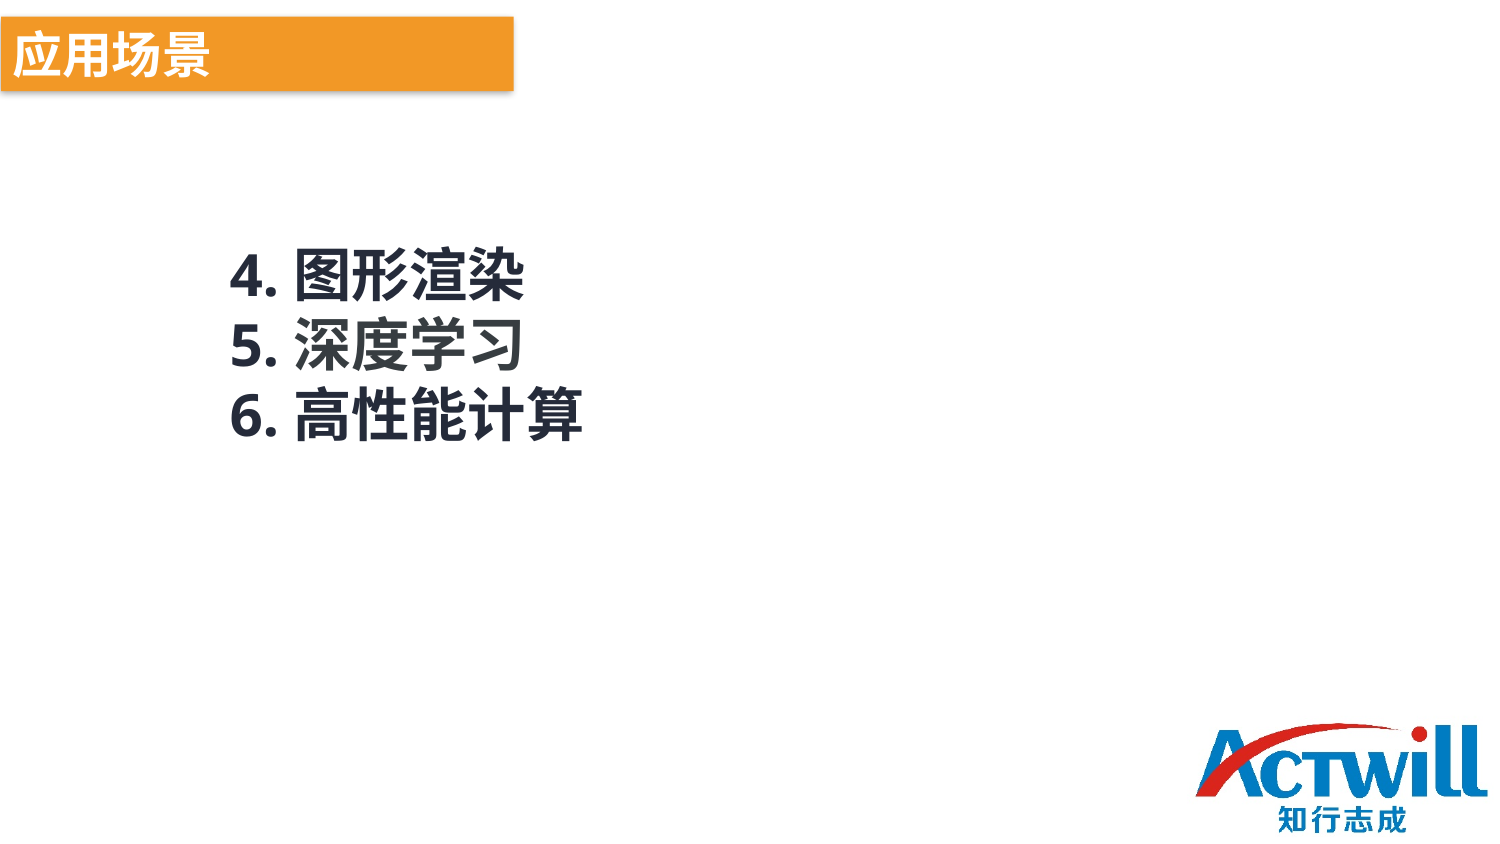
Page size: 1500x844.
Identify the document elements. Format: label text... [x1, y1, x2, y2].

text_box 应用场景 [0, 16, 514, 92]
text_box 4.图形渲染 5.深度学习 6.高性能计算 [218, 232, 668, 454]
picture [1187, 696, 1500, 844]
